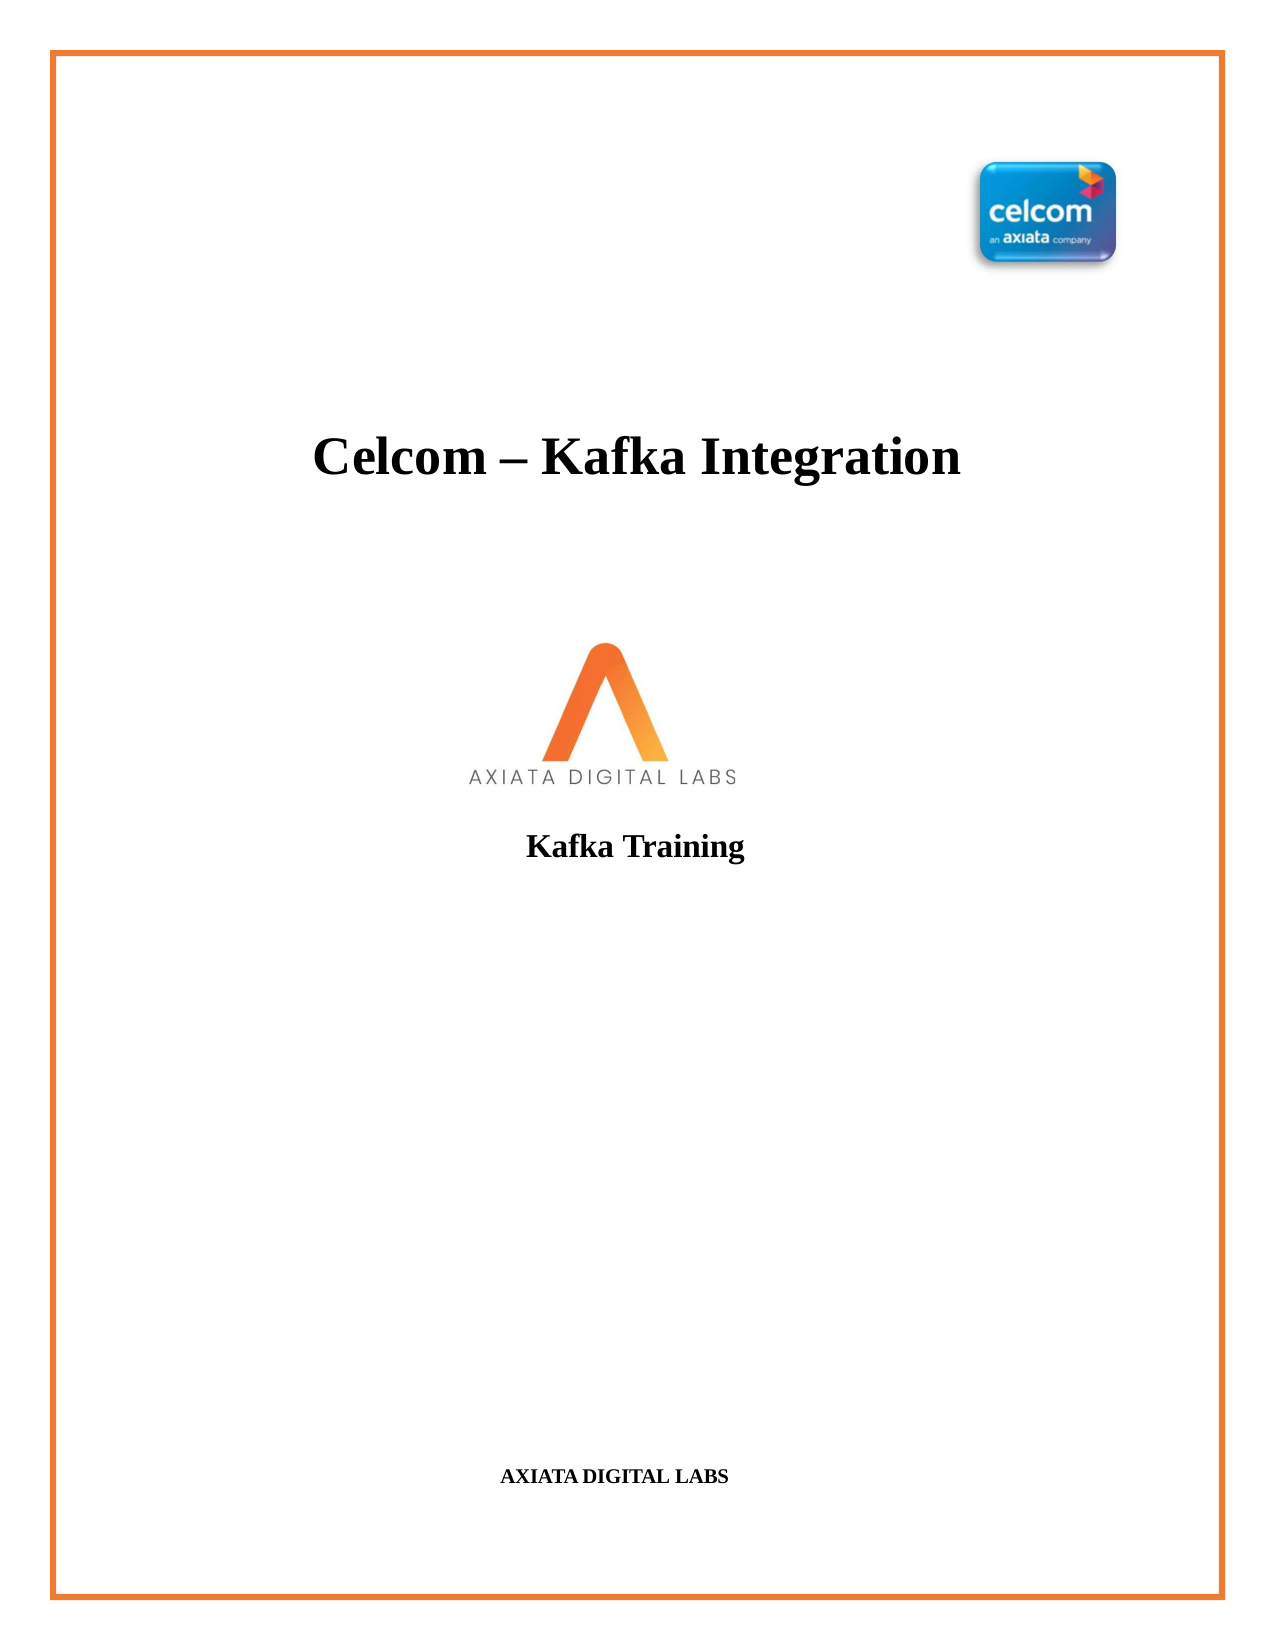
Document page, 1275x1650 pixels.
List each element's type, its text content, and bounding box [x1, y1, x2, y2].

title Celcom – Kafka Integration [310, 417, 964, 696]
text_box [467, 642, 736, 787]
text_box Kafka Training [523, 822, 751, 864]
text_box AXIATA DIGITAL LABS [498, 1460, 740, 1488]
text_box [966, 156, 1123, 277]
text_box [50, 50, 1226, 1601]
